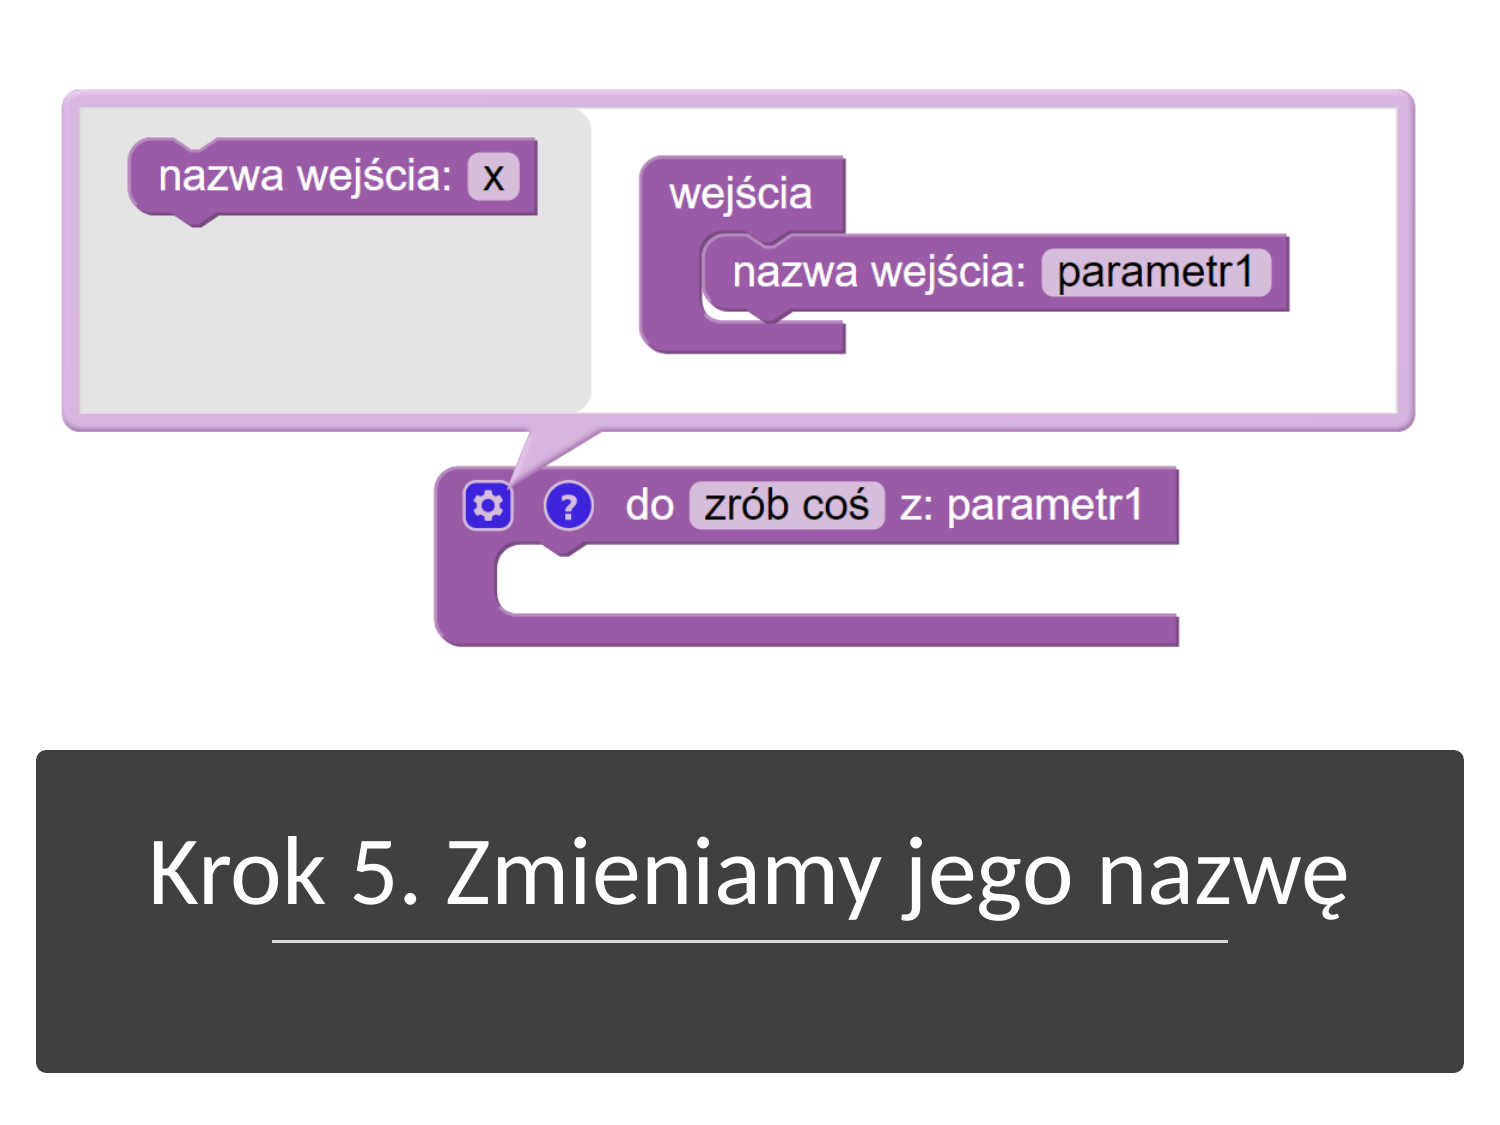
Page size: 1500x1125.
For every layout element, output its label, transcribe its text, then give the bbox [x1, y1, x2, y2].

picture [39, 63, 1455, 694]
text_box [44, 758, 1456, 1065]
title Krok 5. Zmieniamy jego nazwę [64, 780, 1436, 933]
